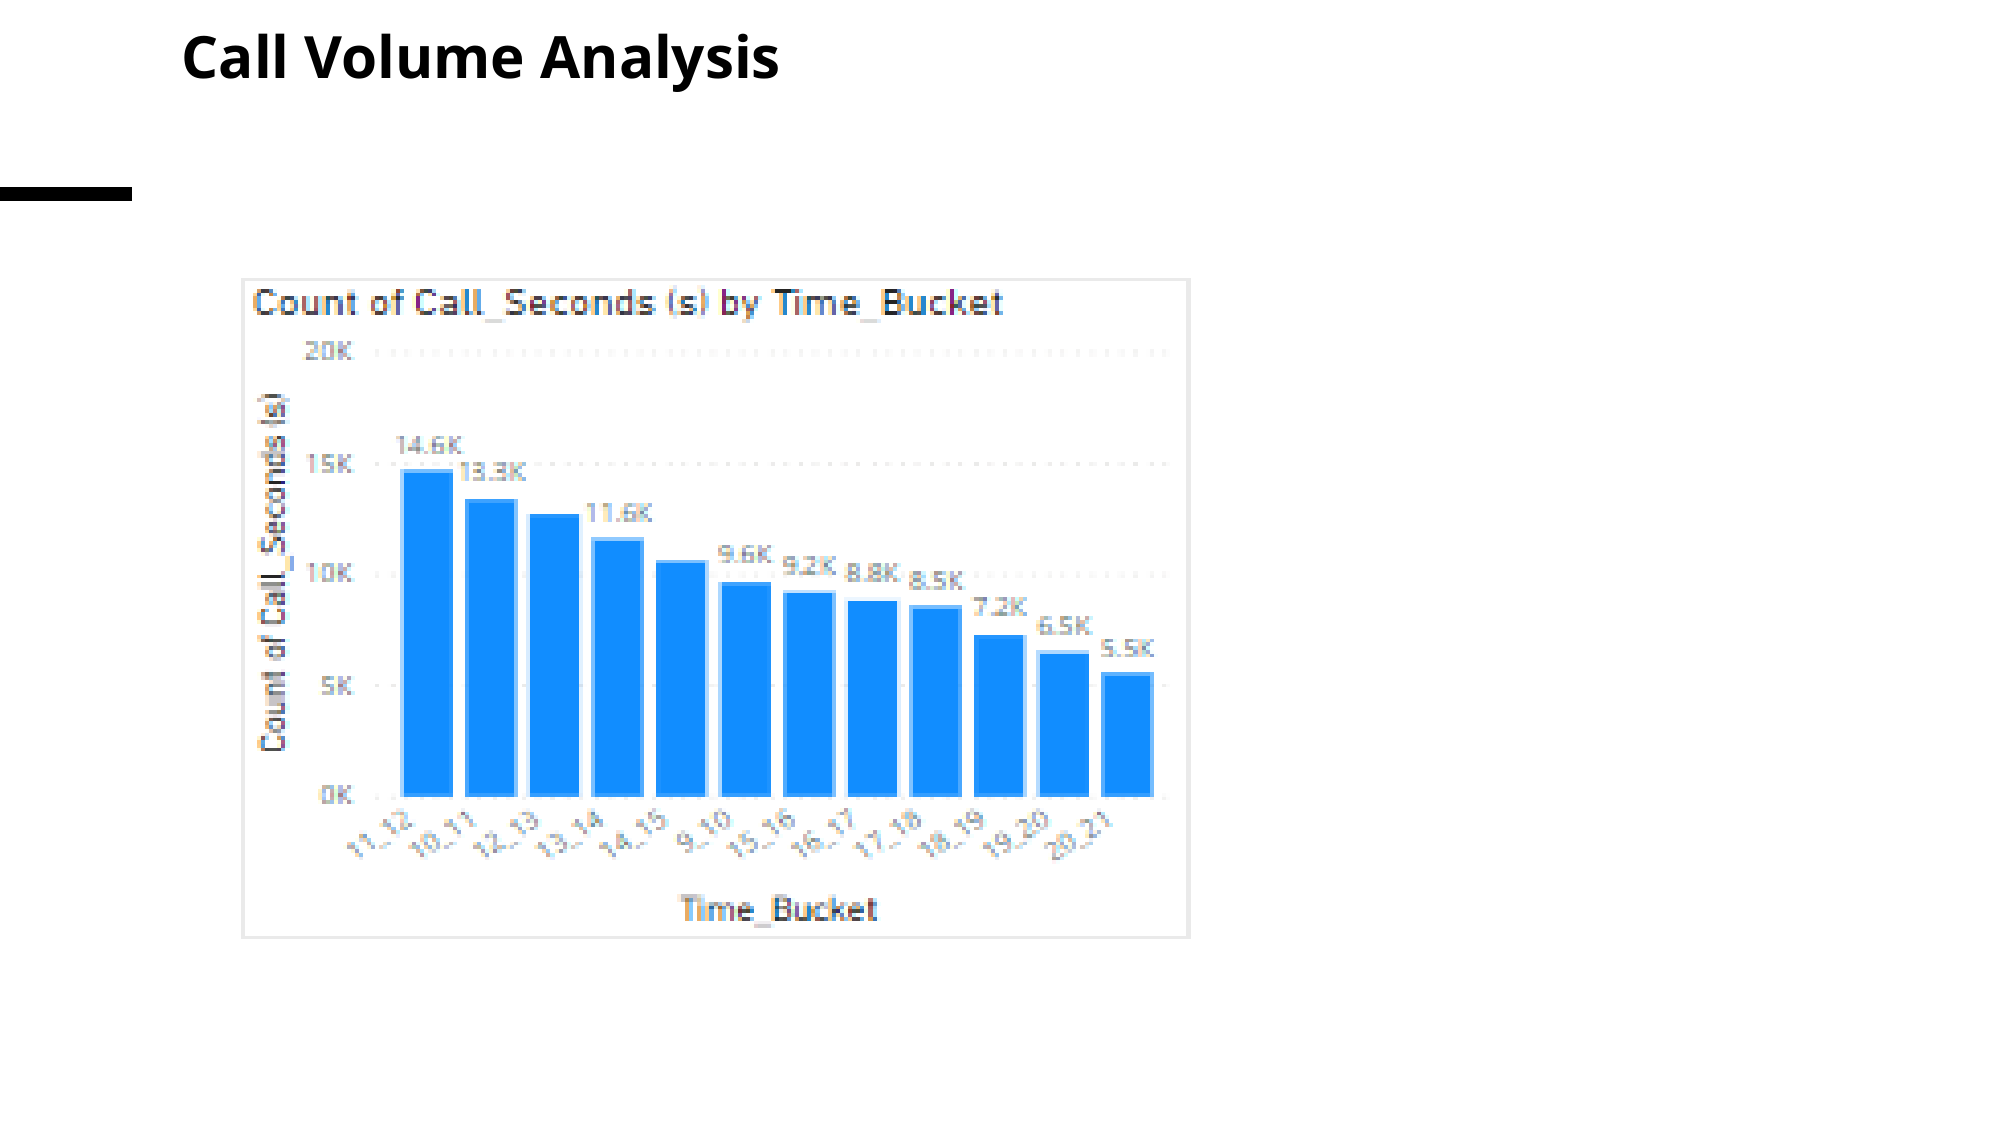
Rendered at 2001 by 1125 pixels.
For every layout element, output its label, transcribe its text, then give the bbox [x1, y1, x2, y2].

title Call Volume Analysis [166, 23, 1795, 113]
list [233, 263, 1191, 955]
